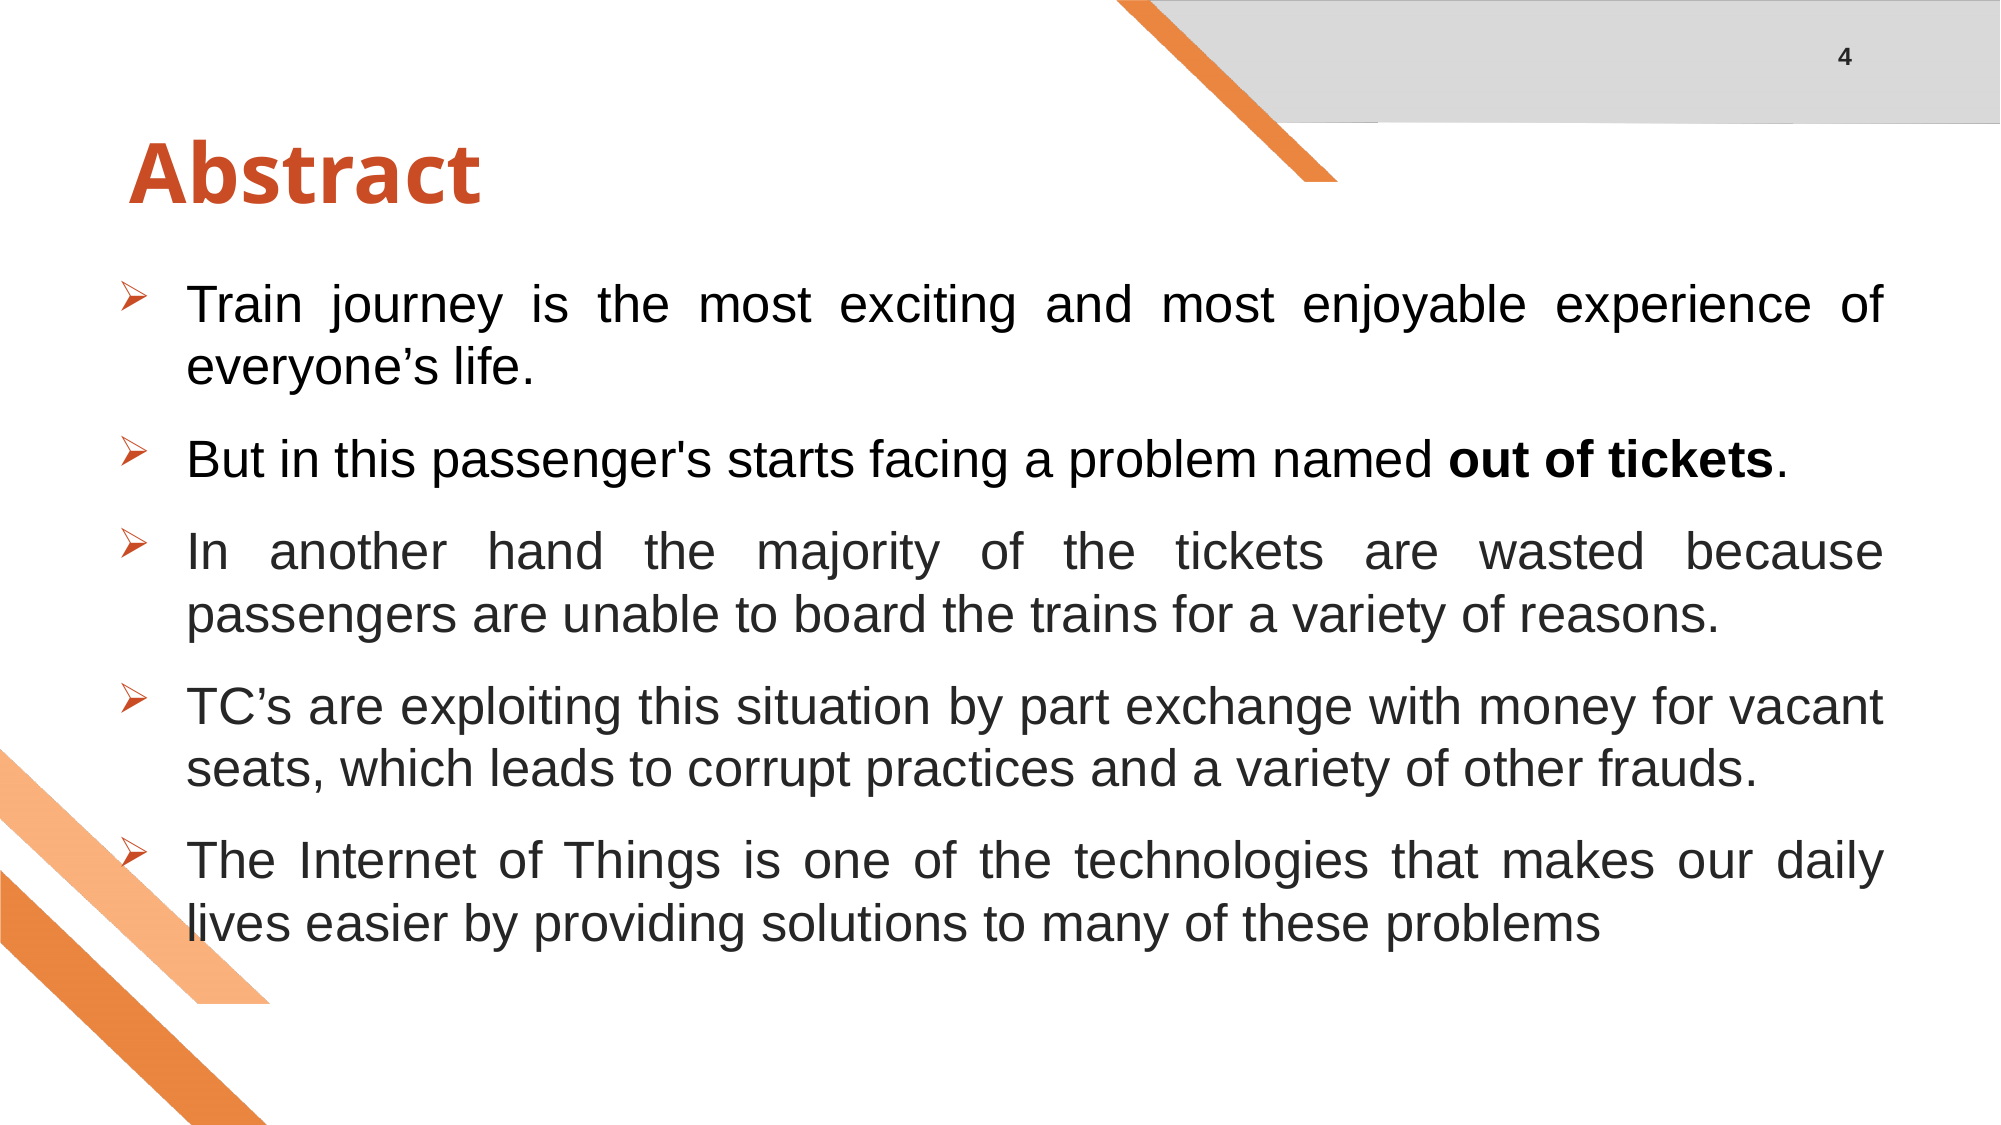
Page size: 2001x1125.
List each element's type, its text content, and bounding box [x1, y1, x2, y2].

picture [0, 745, 267, 1125]
list Train journey is the most exciting and most enjoyable experience of everyone’s life. But in this passenger's starts facing a problem named out of tickets. In another hand the majority of the tickets are wasted because passengers are unable to board the trains for a variety of reasons. TC’s are exploiting this situation by part exchange with money for vacant seats, which leads to corrupt practices and a variety of other frauds. The Internet of Things is one of the technologies that makes our daily lives easier by providing solutions to many of these problems [99, 262, 1900, 1013]
picture [1116, 0, 2000, 182]
slide_number 4 [1790, 28, 1900, 78]
title Abstract [99, 104, 1167, 236]
